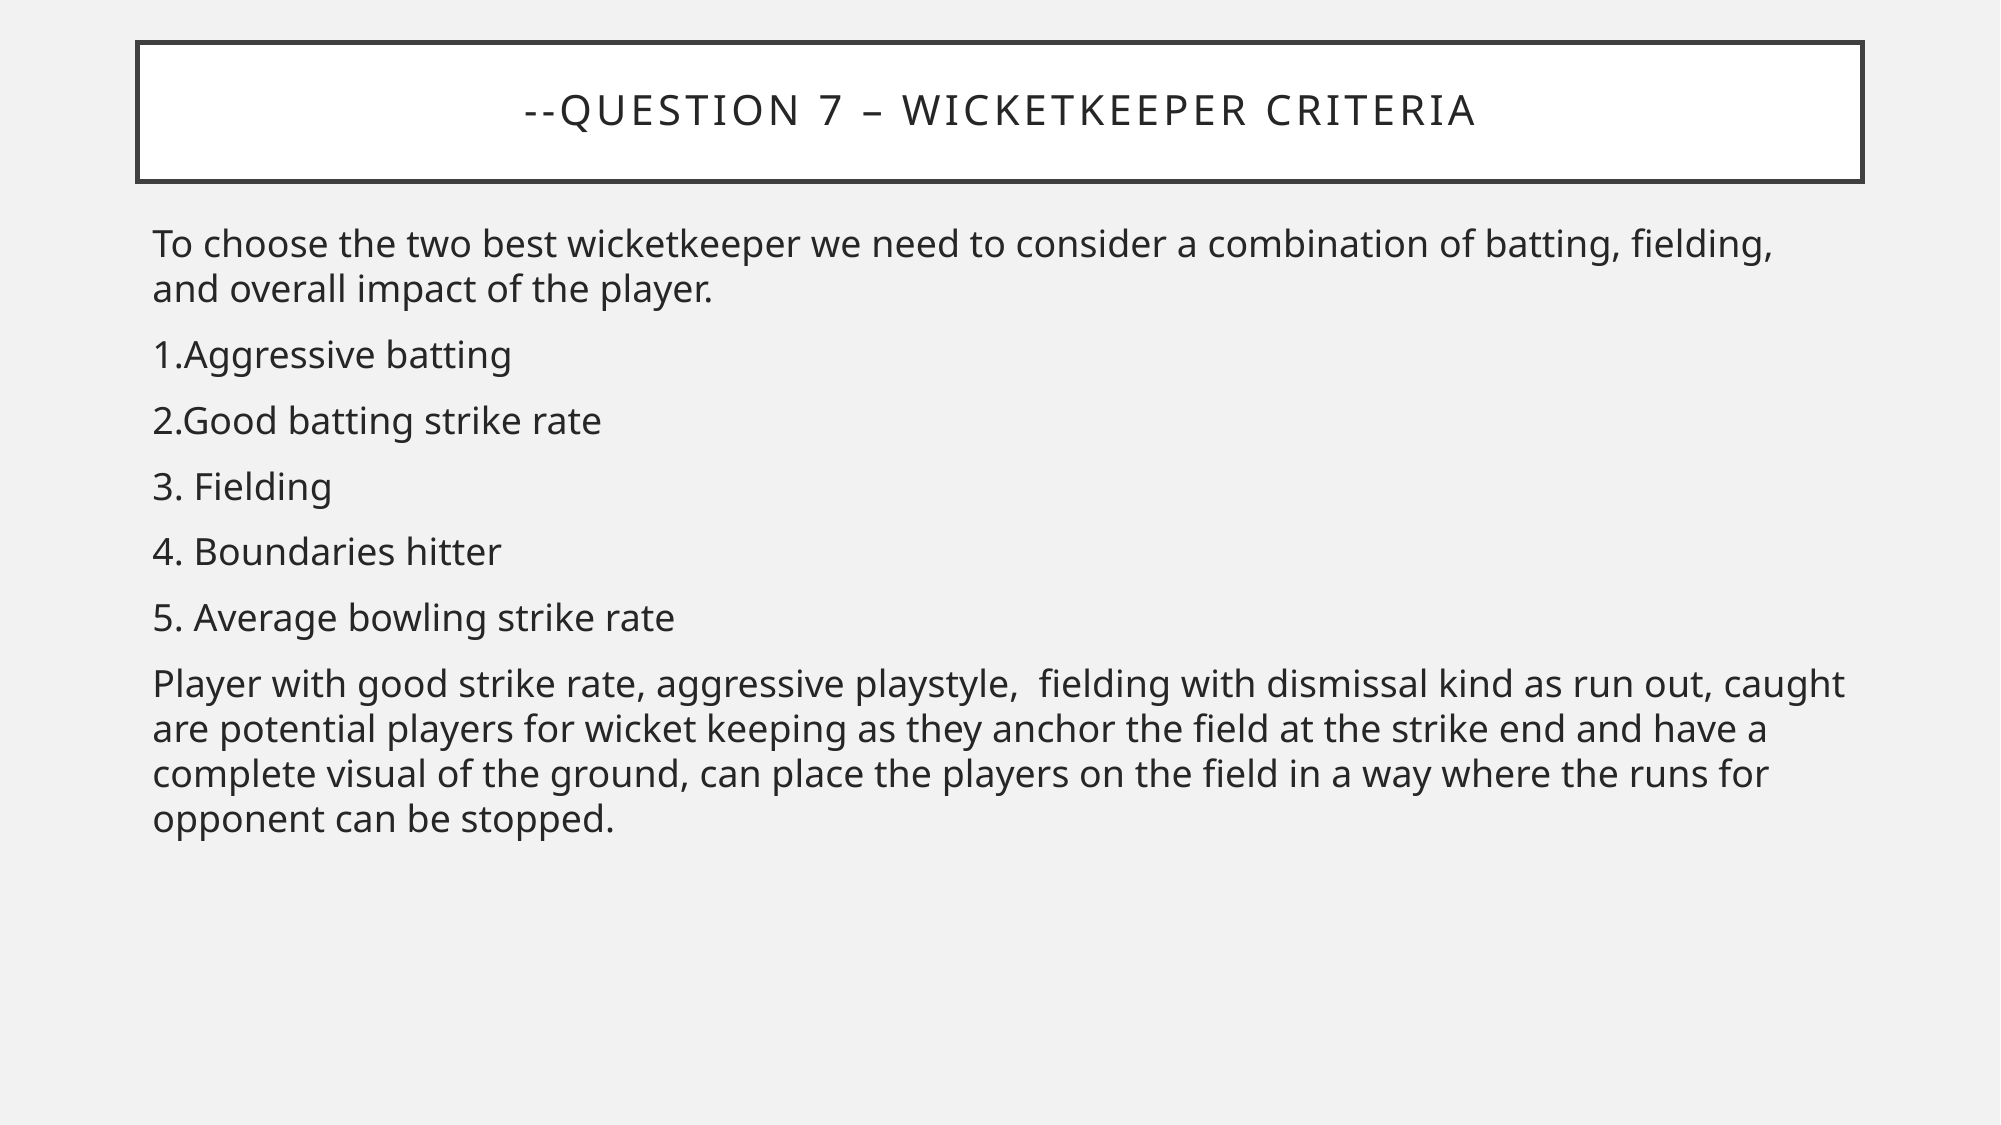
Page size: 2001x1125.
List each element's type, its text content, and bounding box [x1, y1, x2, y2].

list To choose the two best wicketkeeper we need to consider a combination of batting, fielding, and overall impact of the player. 1.Aggressive batting 2.Good batting strike rate 3. Fielding 4. Boundaries hitter 5. Average bowling strike rate Player with good strike rate, aggressive playstyle, fielding with dismissal kind as run out, caught are potential players for wicket keeping as they anchor the field at the strike end and have a complete visual of the ground, can place the players on the field in a way where the runs for opponent can be stopped. [137, 212, 1863, 1014]
title --Question 7 – Wicketkeeper criteria [135, 40, 1865, 184]
